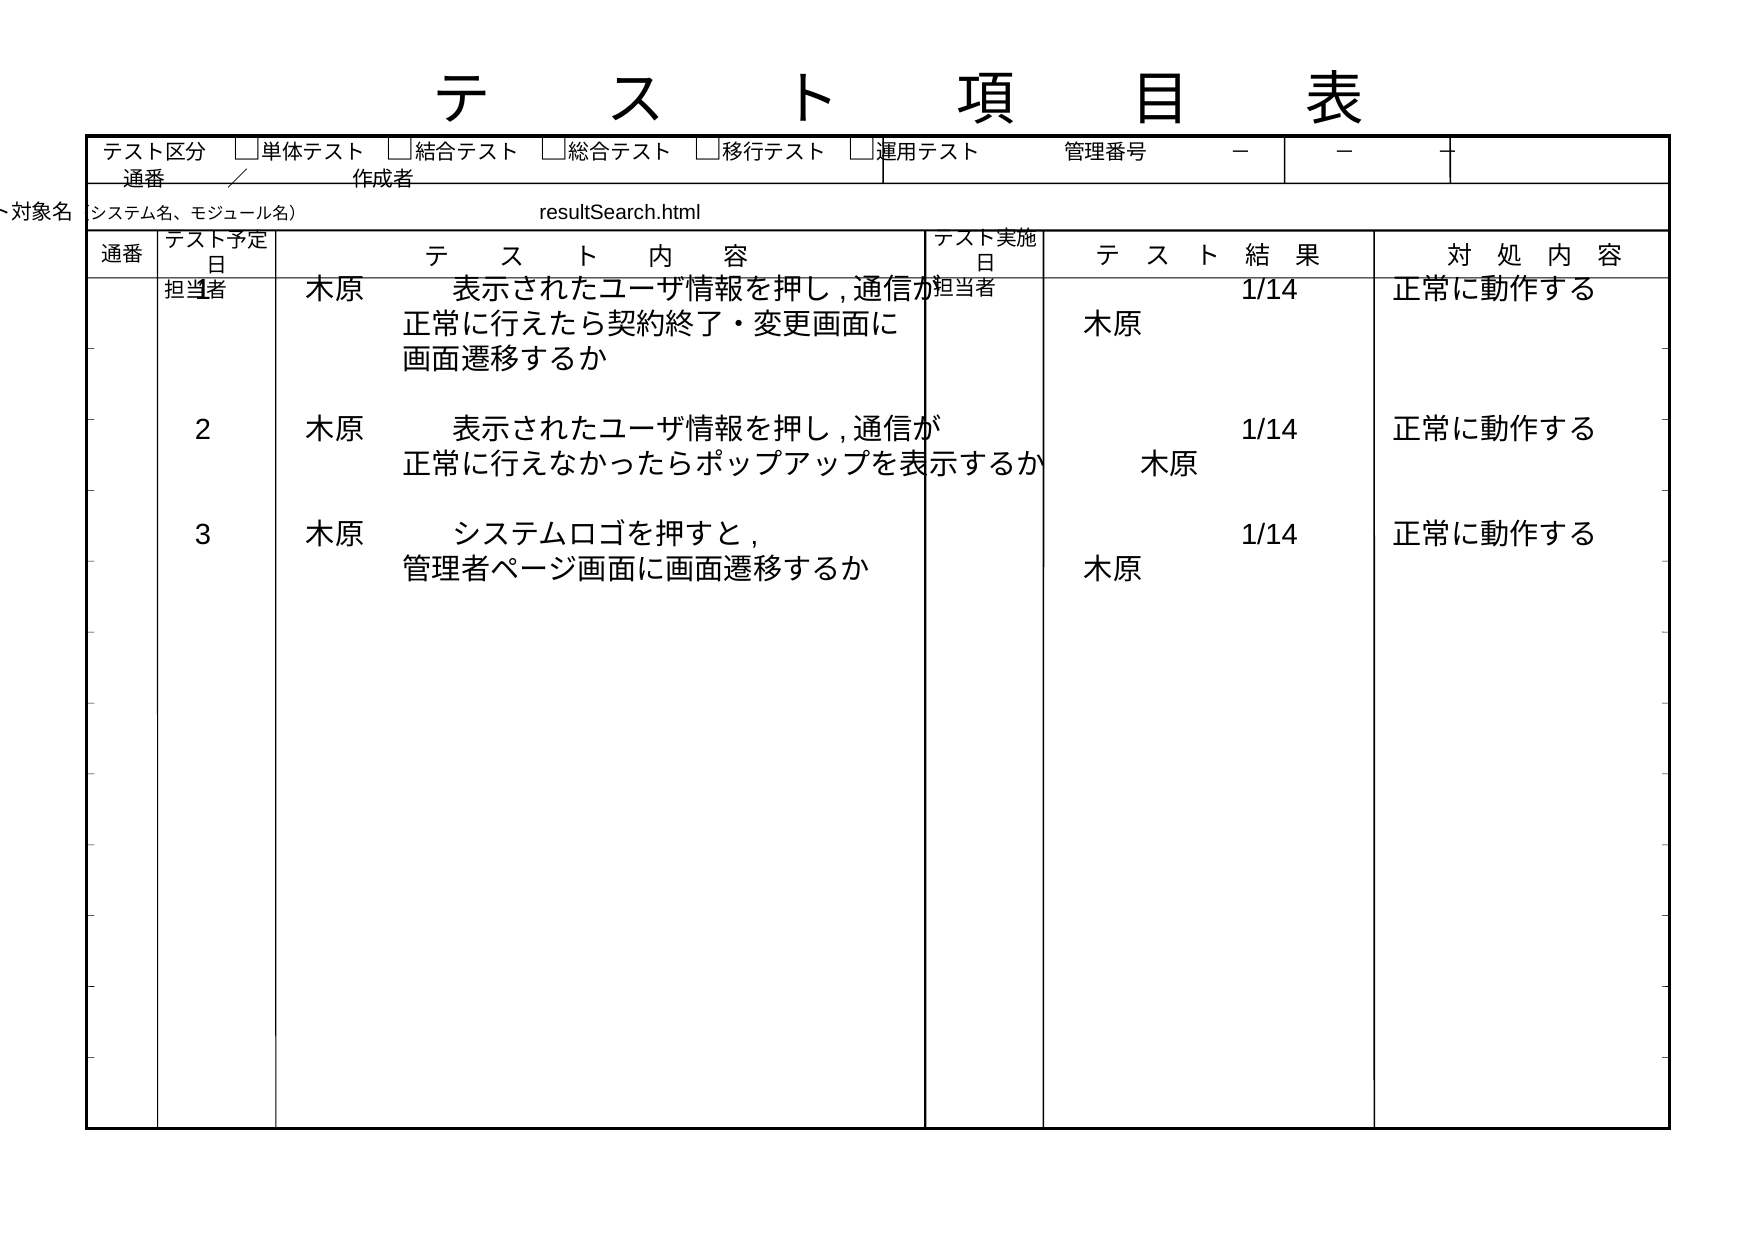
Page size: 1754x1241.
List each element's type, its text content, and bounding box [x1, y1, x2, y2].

text_box [158, 335, 275, 1129]
text_box テスト予定日 担当者 [139, 219, 294, 335]
text_box テ ス ト 項 目 表 [417, 53, 1379, 123]
text_box [1585, 135, 1670, 183]
text_box [1239, 184, 1670, 230]
text_box [86, 273, 139, 277]
text_box 通番 [86, 232, 139, 273]
text_box [294, 231, 909, 277]
text_box テスト対象名（システム名、モジュール名） resultSearch.html [0, 191, 1239, 231]
text_box [1063, 231, 1374, 277]
text_box テスト区分 □単体テスト □結合テスト □総合テスト □移行テスト □運用テスト 管理番号 － － － 通番 ／ 作成者 [88, 123, 1585, 199]
text_box [86, 278, 157, 1129]
text_box [276, 278, 925, 1129]
text_box テ ス ト 内 容 [409, 232, 764, 278]
text_box テ ス ト 結 果 [1081, 232, 1336, 278]
text_box テスト実施日 担当者 [909, 217, 1063, 333]
text_box [1375, 231, 1670, 277]
text_box [926, 333, 1043, 1129]
text_box [1044, 278, 1374, 1129]
text_box [1375, 278, 1670, 1129]
text_box 対 処 内 容 [1432, 232, 1638, 278]
